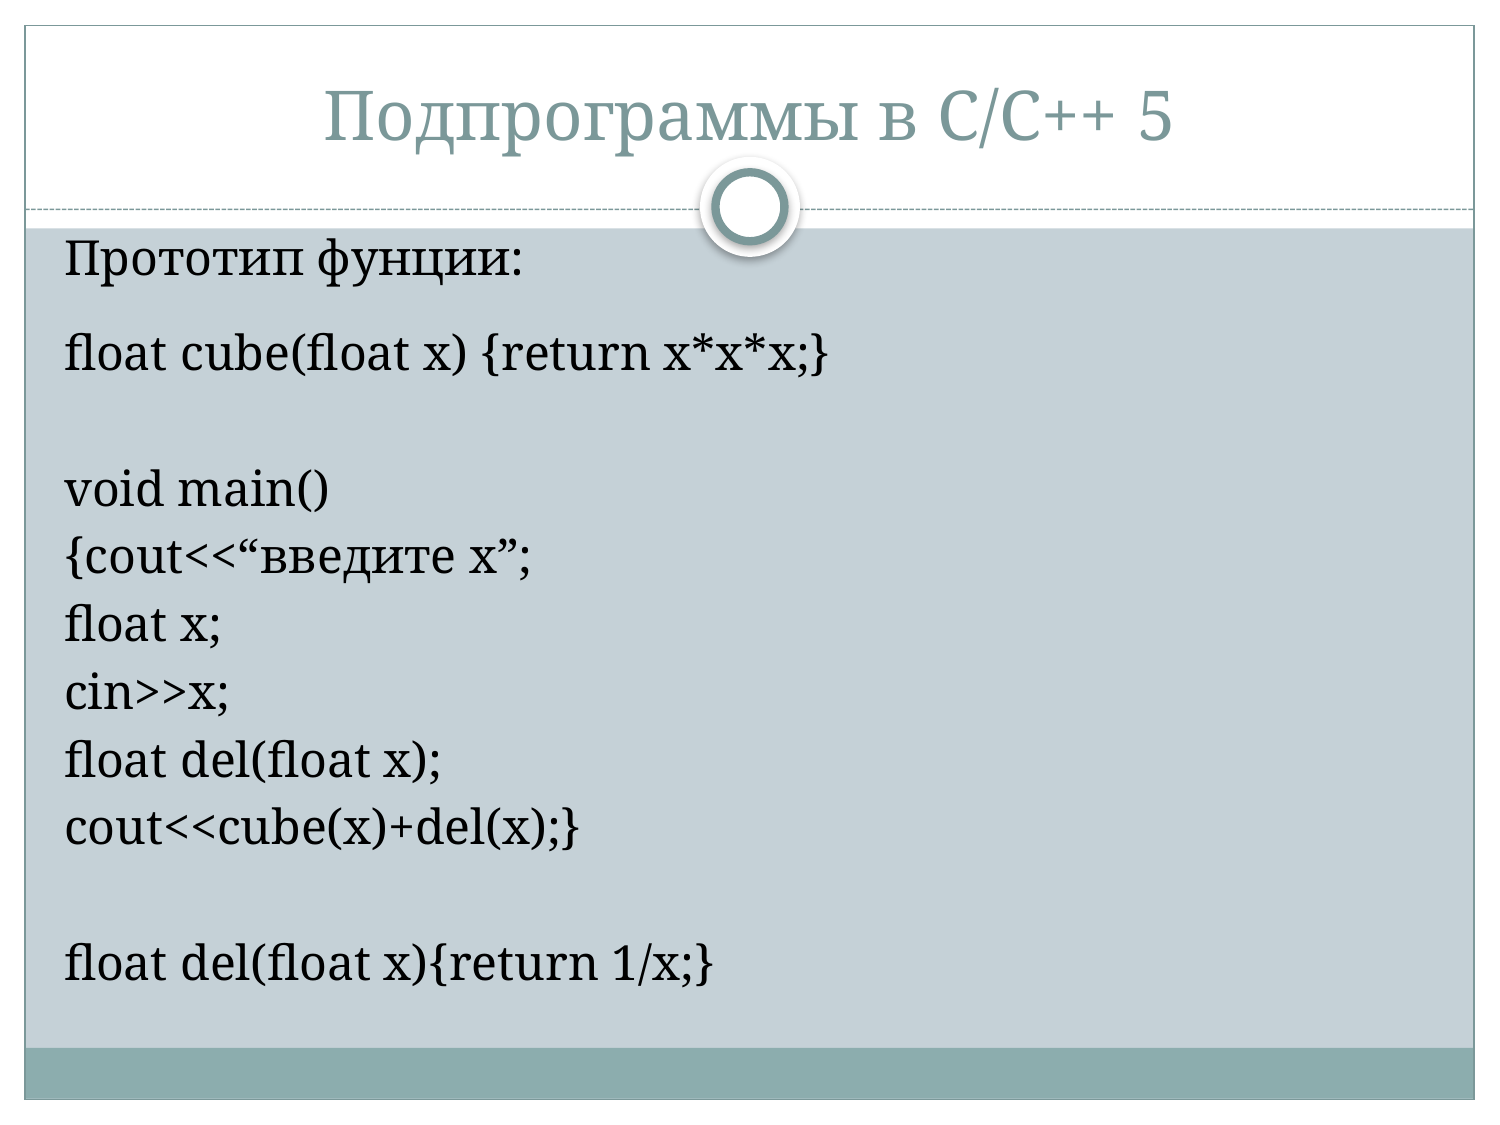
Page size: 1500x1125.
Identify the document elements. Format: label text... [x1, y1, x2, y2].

title Подпрограммы в С/С++ 5 [49, 37, 1450, 162]
list Прототип фунции: float cube(float x) {return x*x*x;} void main() {cout<<“введите х”; float x; cin>>x; float del(float x); cout<<cube(x)+del(x);} float del(float x){return 1/x;} [49, 219, 1445, 1001]
